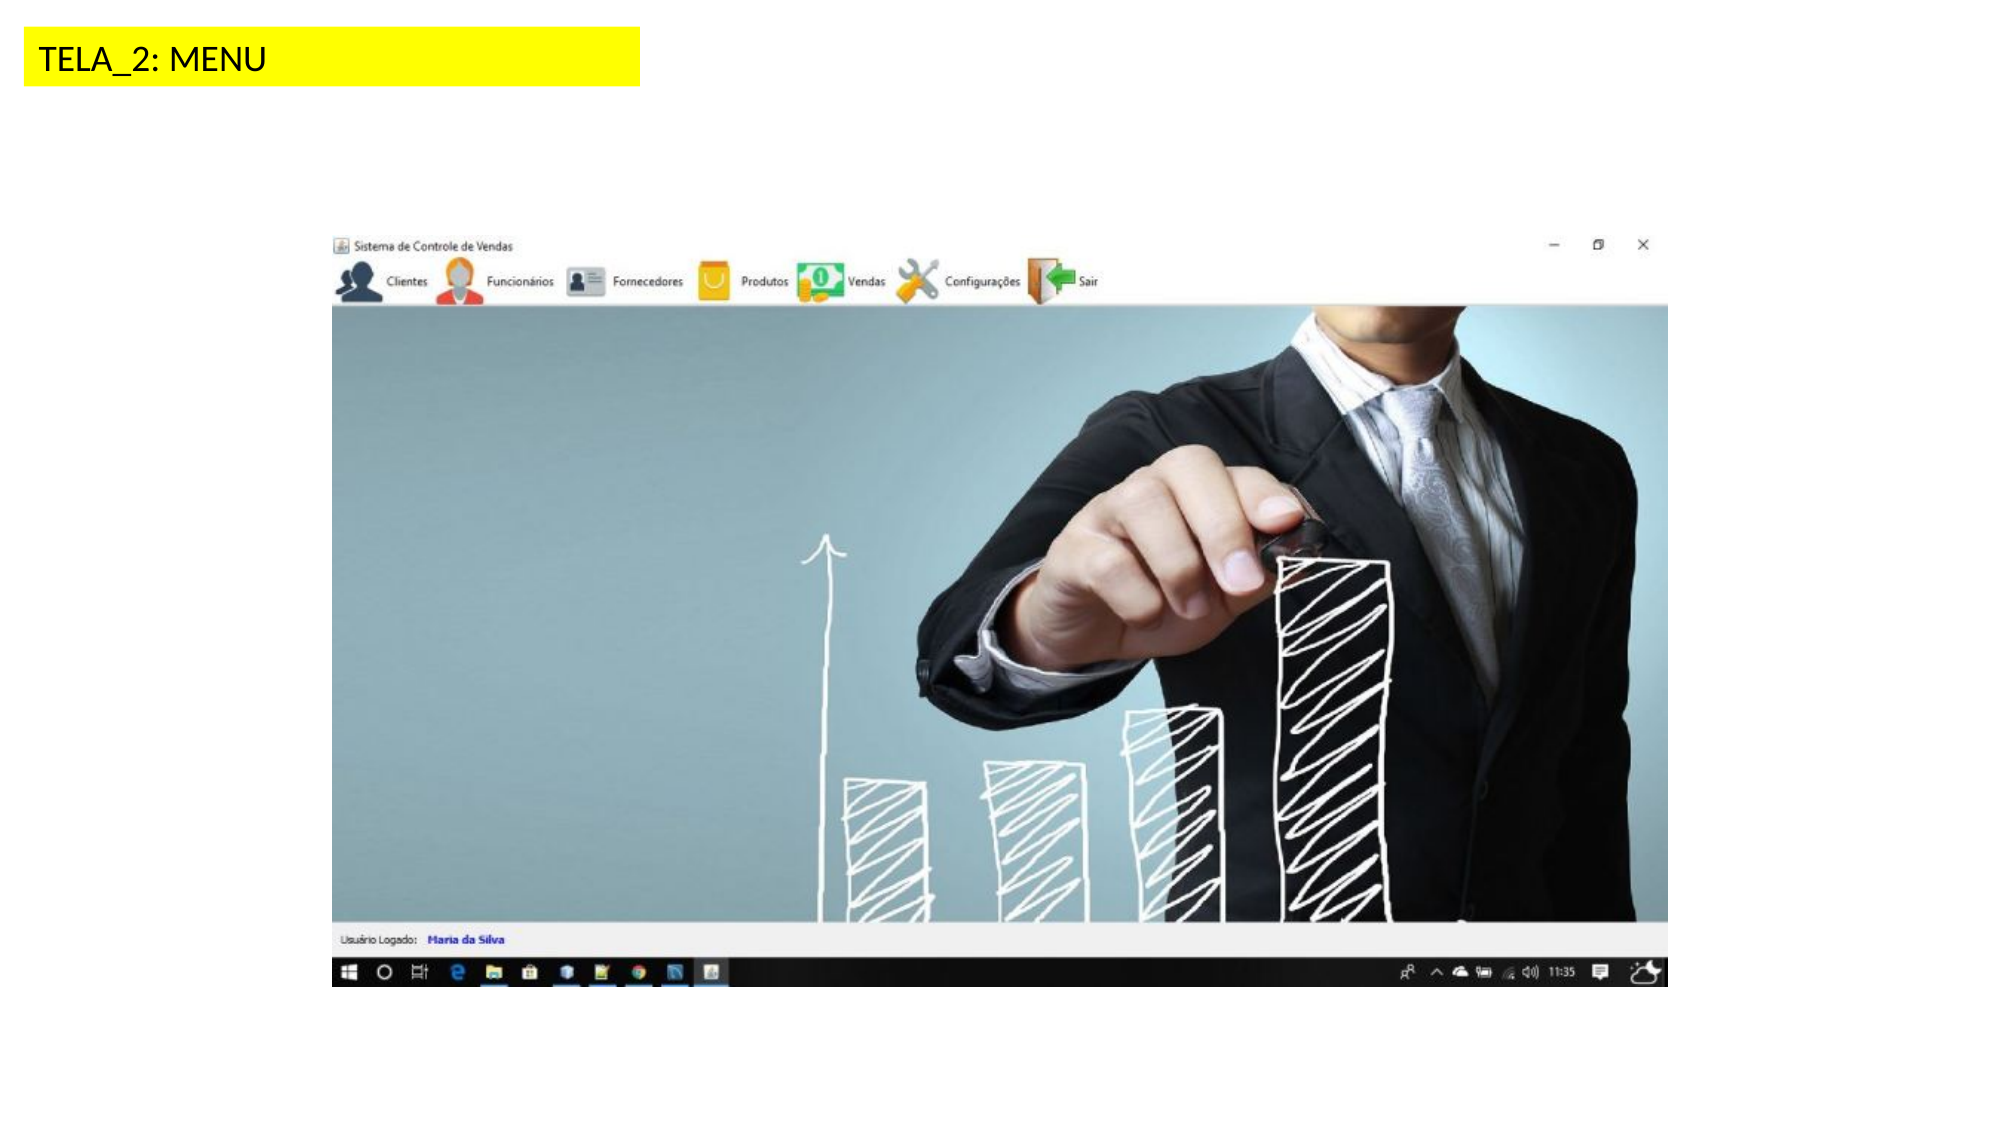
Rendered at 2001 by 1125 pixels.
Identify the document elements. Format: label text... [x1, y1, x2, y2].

picture [332, 235, 1668, 987]
text_box TELA_2: MENU [23, 26, 640, 87]
